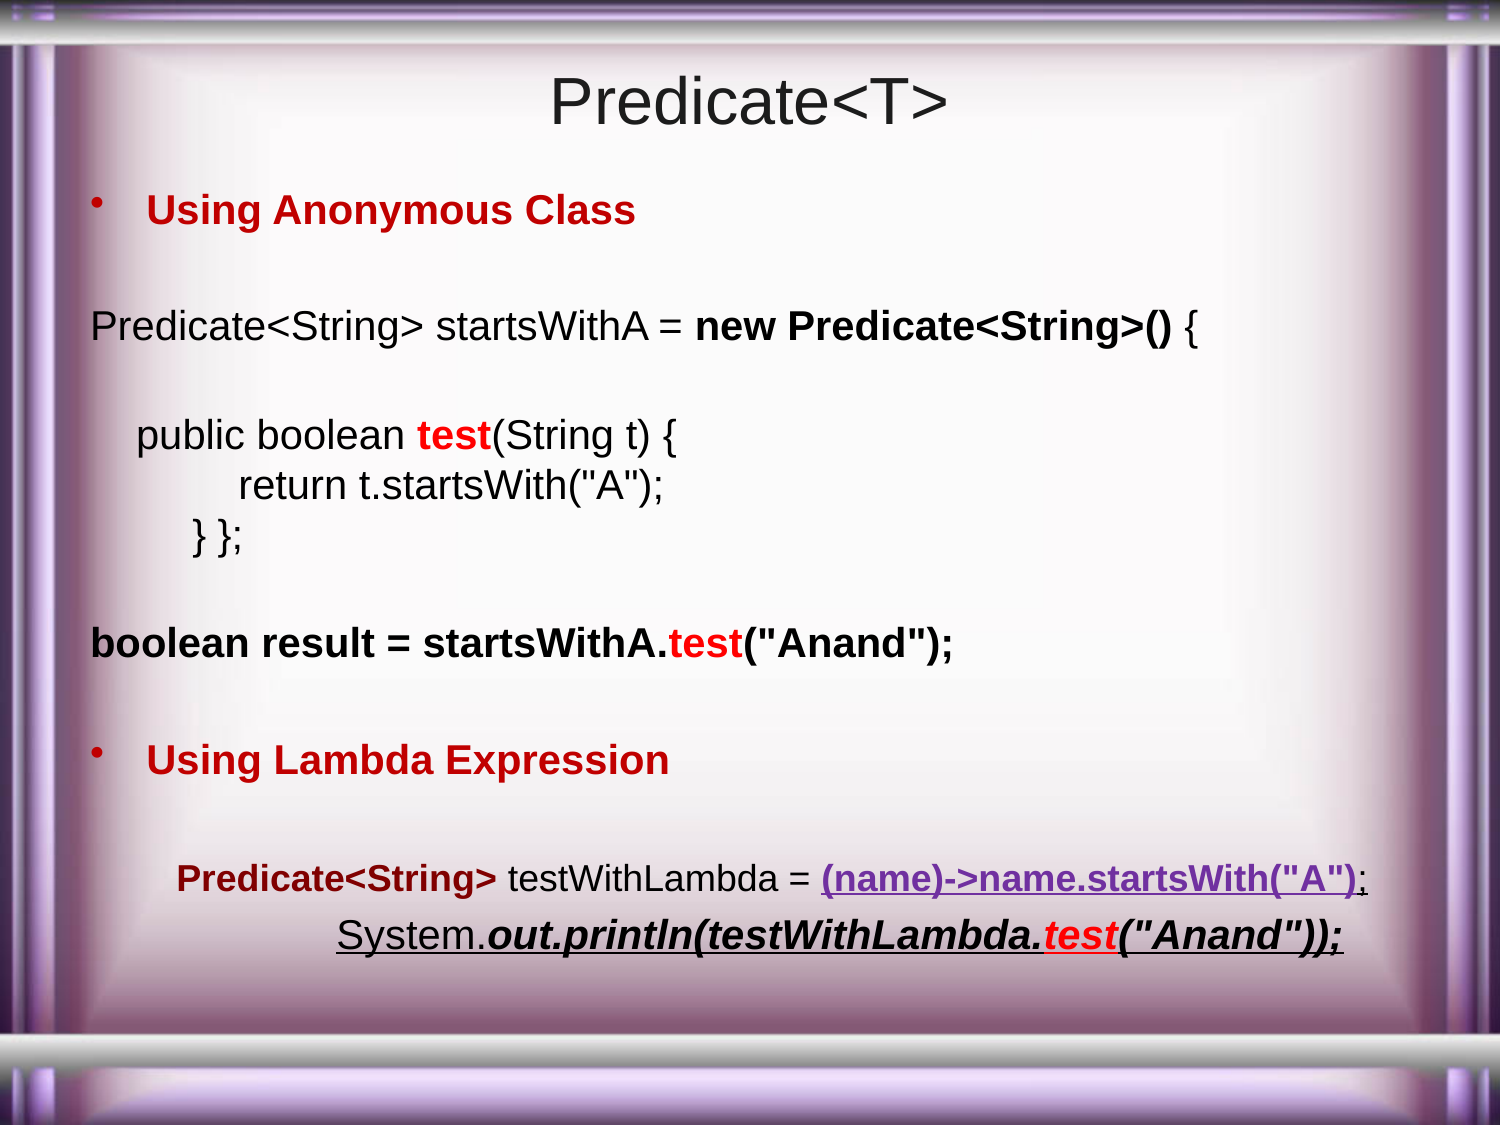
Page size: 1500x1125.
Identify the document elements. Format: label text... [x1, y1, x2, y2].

picture [0, 0, 1500, 1125]
title Predicate<T> [75, 45, 1425, 150]
list Using Anonymous Class Predicate<String> startsWithA = new Predicate<String>() { public boolean test(String t) { return t.startsWith("A"); } }; boolean result = startsWithA.test("Anand"); Using Lambda Expression Predicate<String> testWithLambda = (name)->name.startsWith("A"); System.out.println(testWithLambda.test("Anand")); [75, 174, 1425, 1005]
